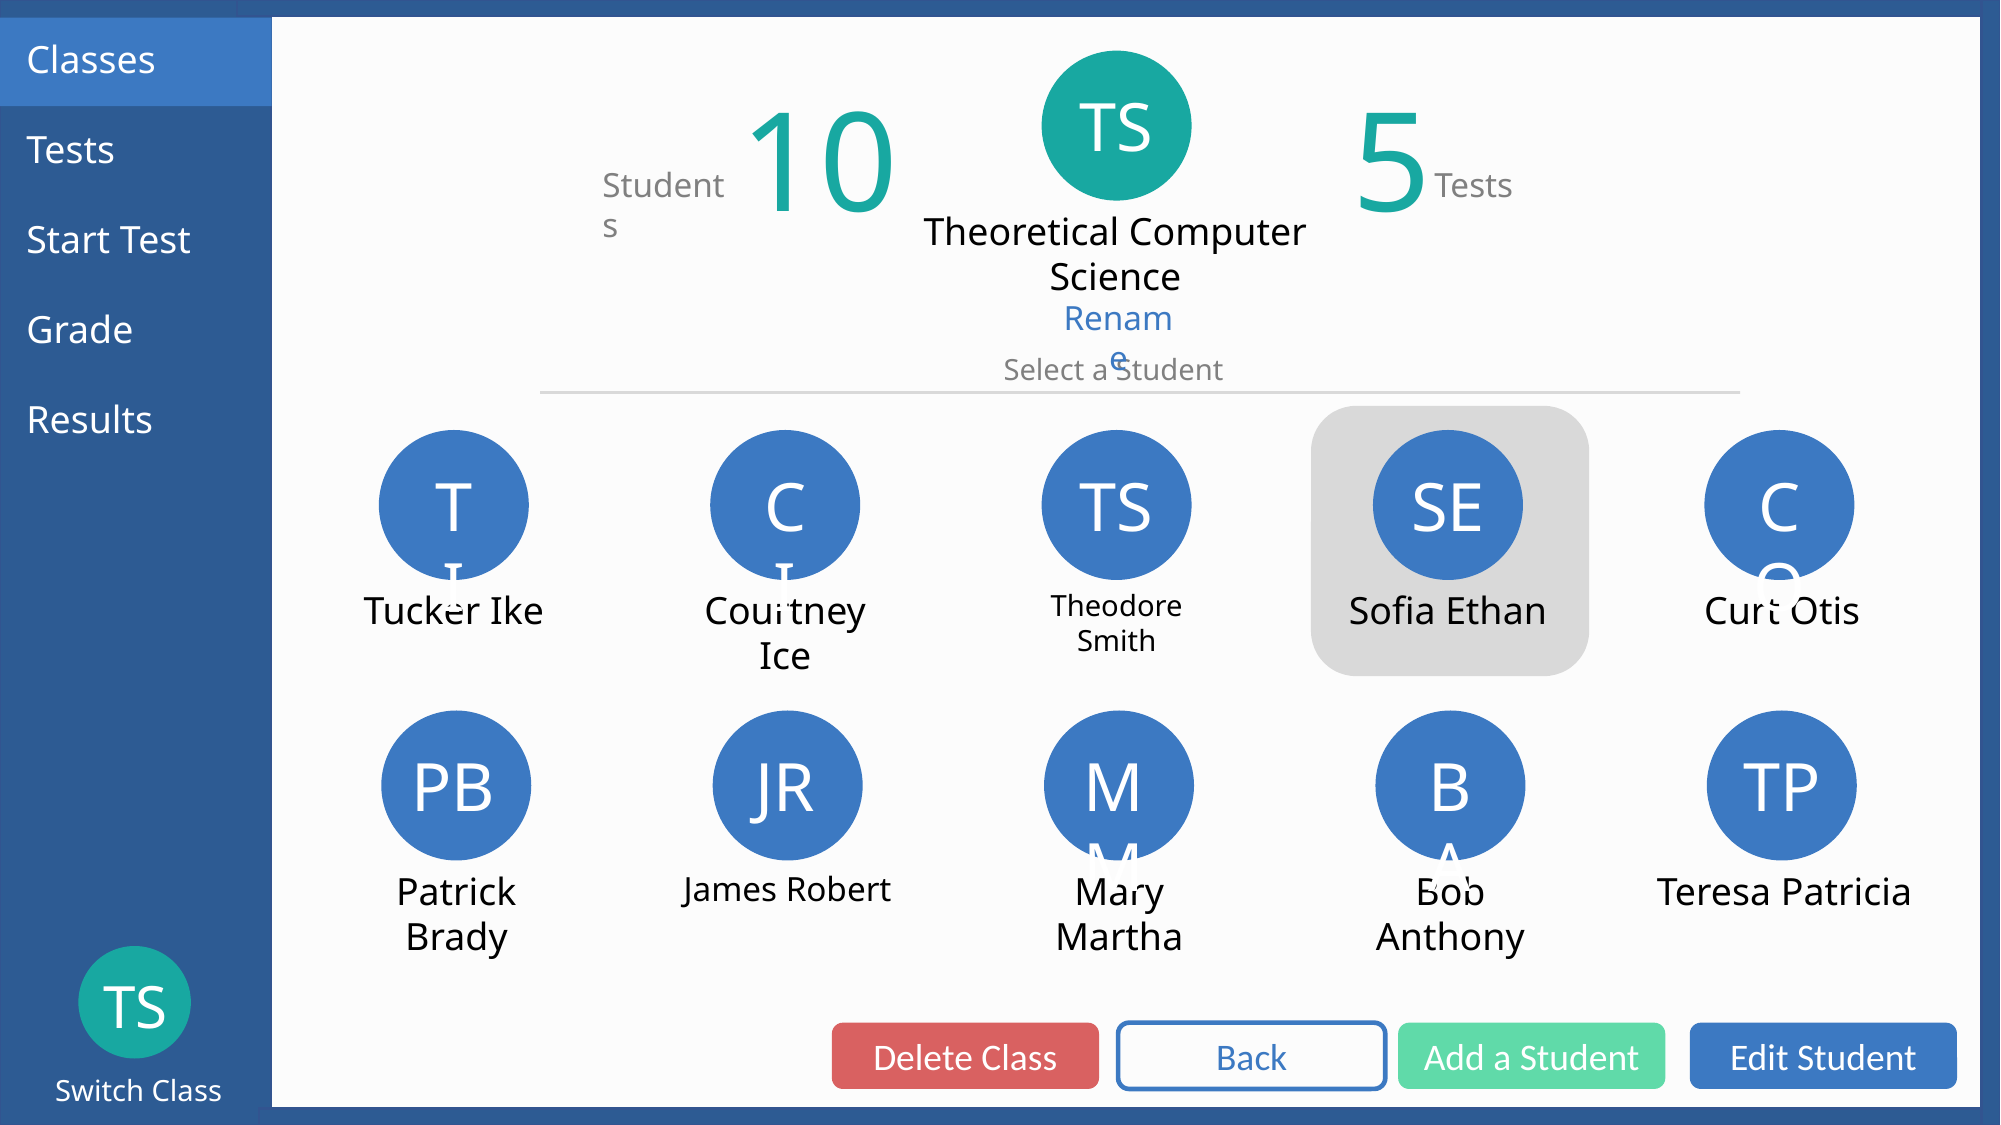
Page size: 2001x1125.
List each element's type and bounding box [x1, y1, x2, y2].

text_box [668, 710, 908, 916]
text_box [37, 945, 240, 1115]
text_box [1348, 66, 1559, 248]
text_box [1639, 710, 1931, 922]
text_box [1328, 429, 1568, 641]
text_box [0, 0, 2000, 1125]
text_box [997, 430, 1236, 631]
text_box [999, 710, 1239, 922]
text_box [587, 66, 883, 248]
text_box [1636, 429, 1928, 641]
text_box [337, 710, 576, 922]
text_box [1331, 710, 1570, 922]
text_box [665, 429, 905, 641]
text_box [334, 429, 574, 641]
text_box [883, 50, 1348, 307]
